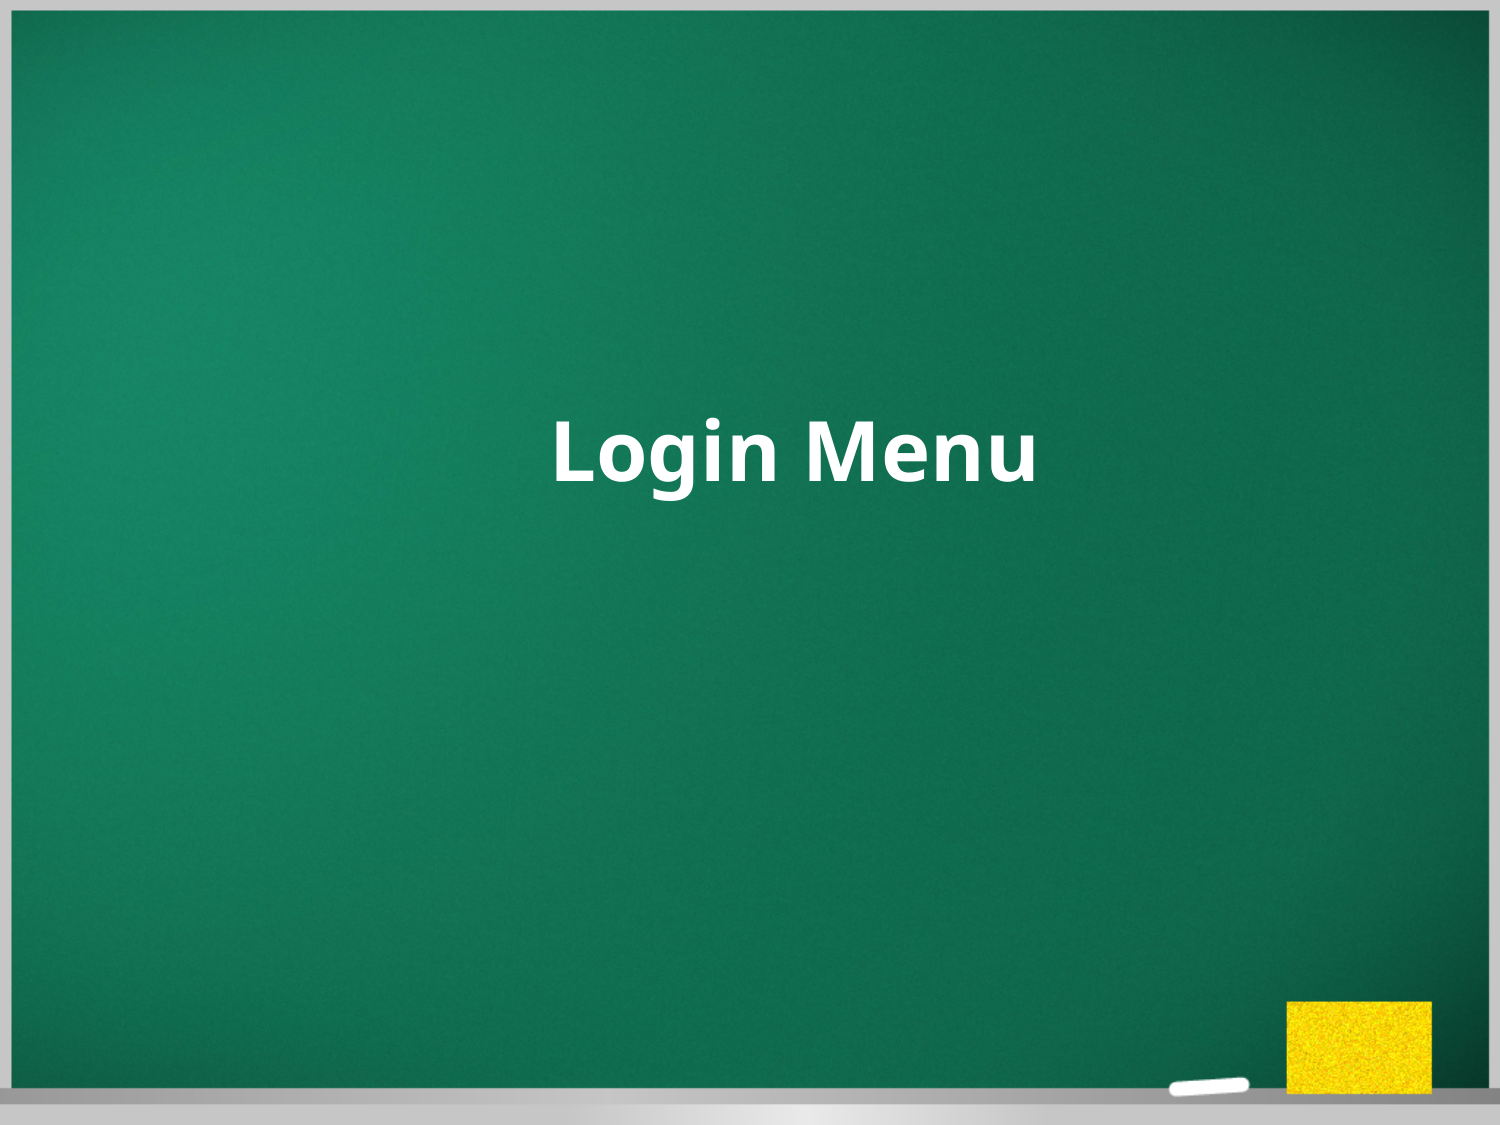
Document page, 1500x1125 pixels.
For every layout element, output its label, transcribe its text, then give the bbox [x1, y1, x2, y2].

text_box Login Menu [224, 390, 1365, 506]
picture [0, 0, 1500, 1125]
